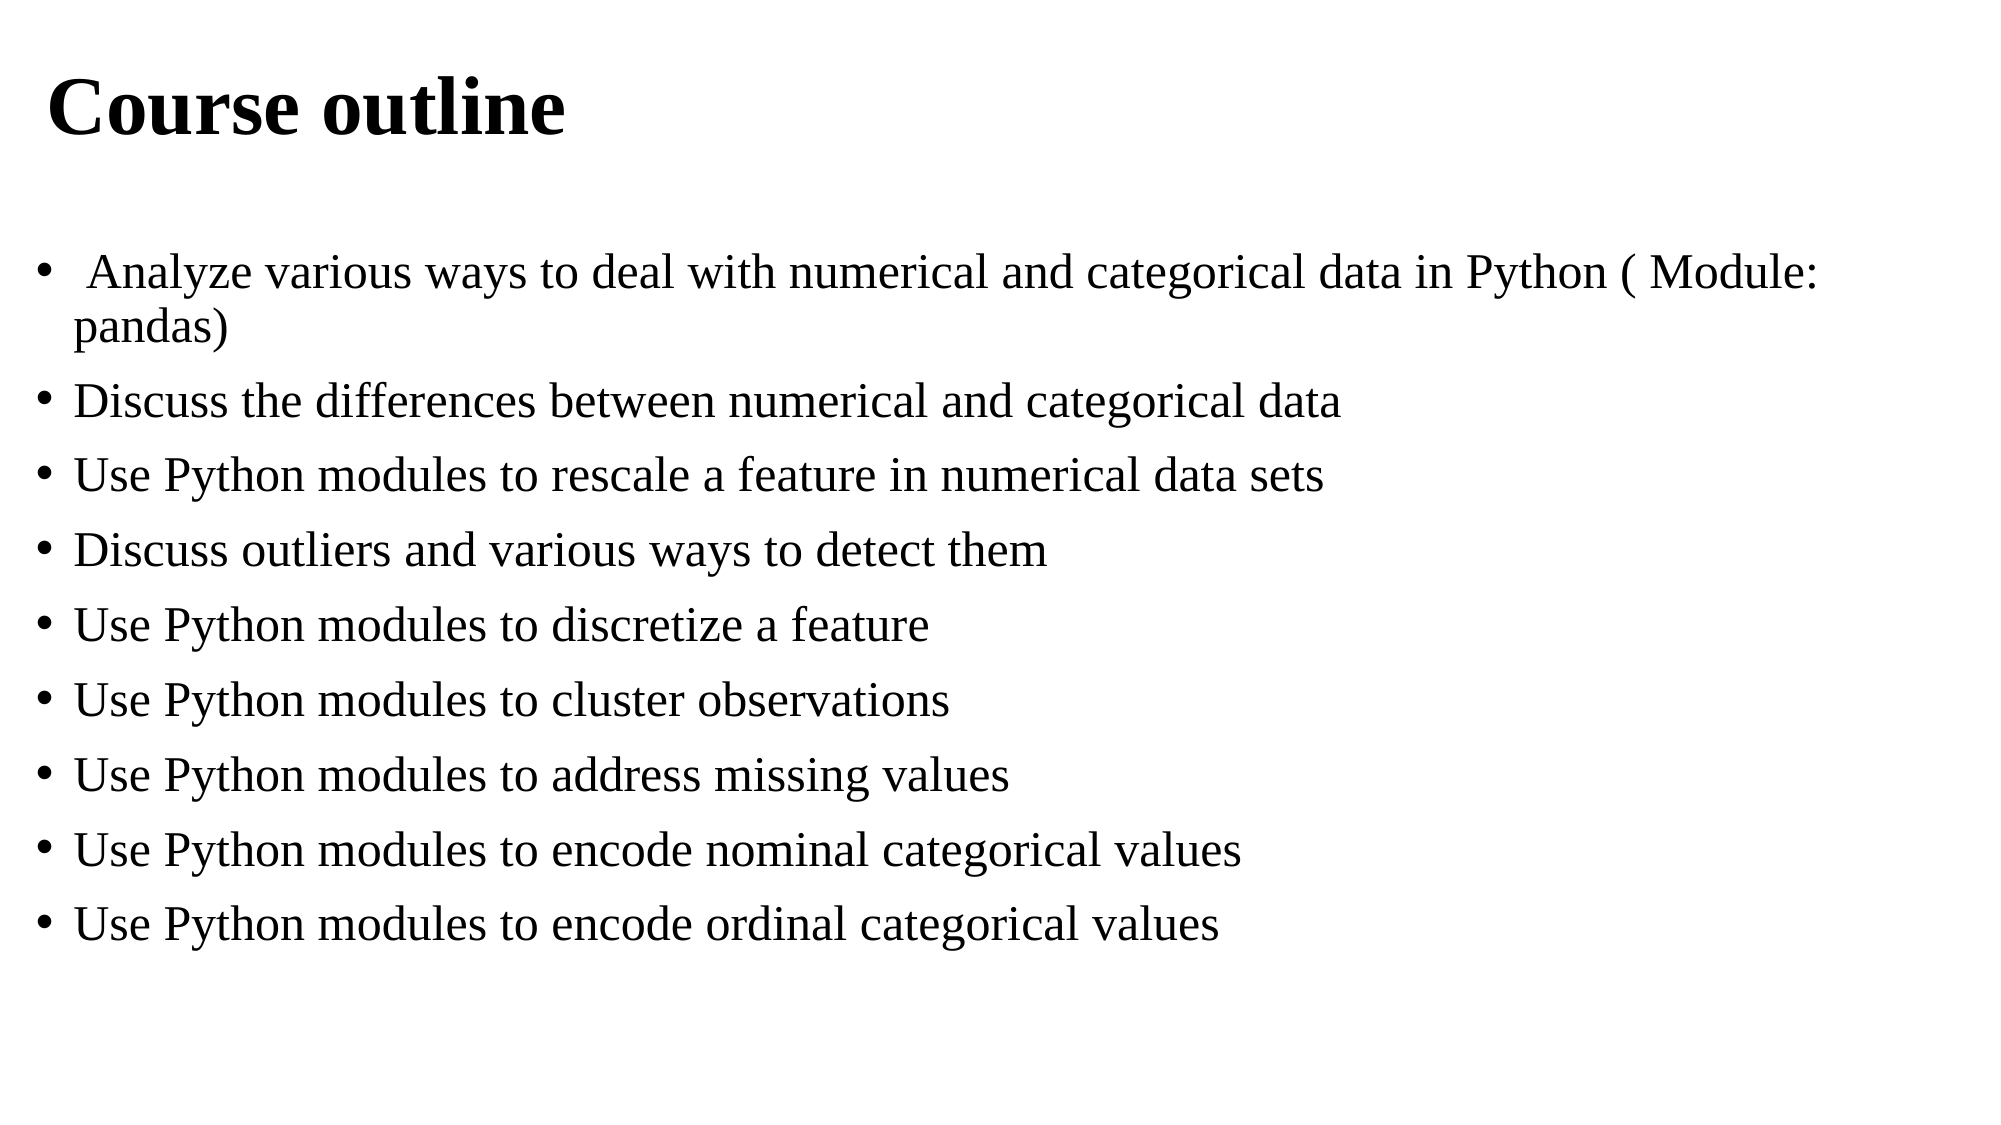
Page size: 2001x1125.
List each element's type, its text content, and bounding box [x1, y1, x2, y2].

list Analyze various ways to deal with numerical and categorical data in Python ( Module: pandas) Discuss the differences between numerical and categorical data Use Python modules to rescale a feature in numerical data sets Discuss outliers and various ways to detect them Use Python modules to discretize a feature Use Python modules to cluster observations Use Python modules to address missing values Use Python modules to encode nominal categorical values Use Python modules to encode ordinal categorical values [20, 237, 1930, 1033]
title Course outline [31, 28, 1950, 186]
